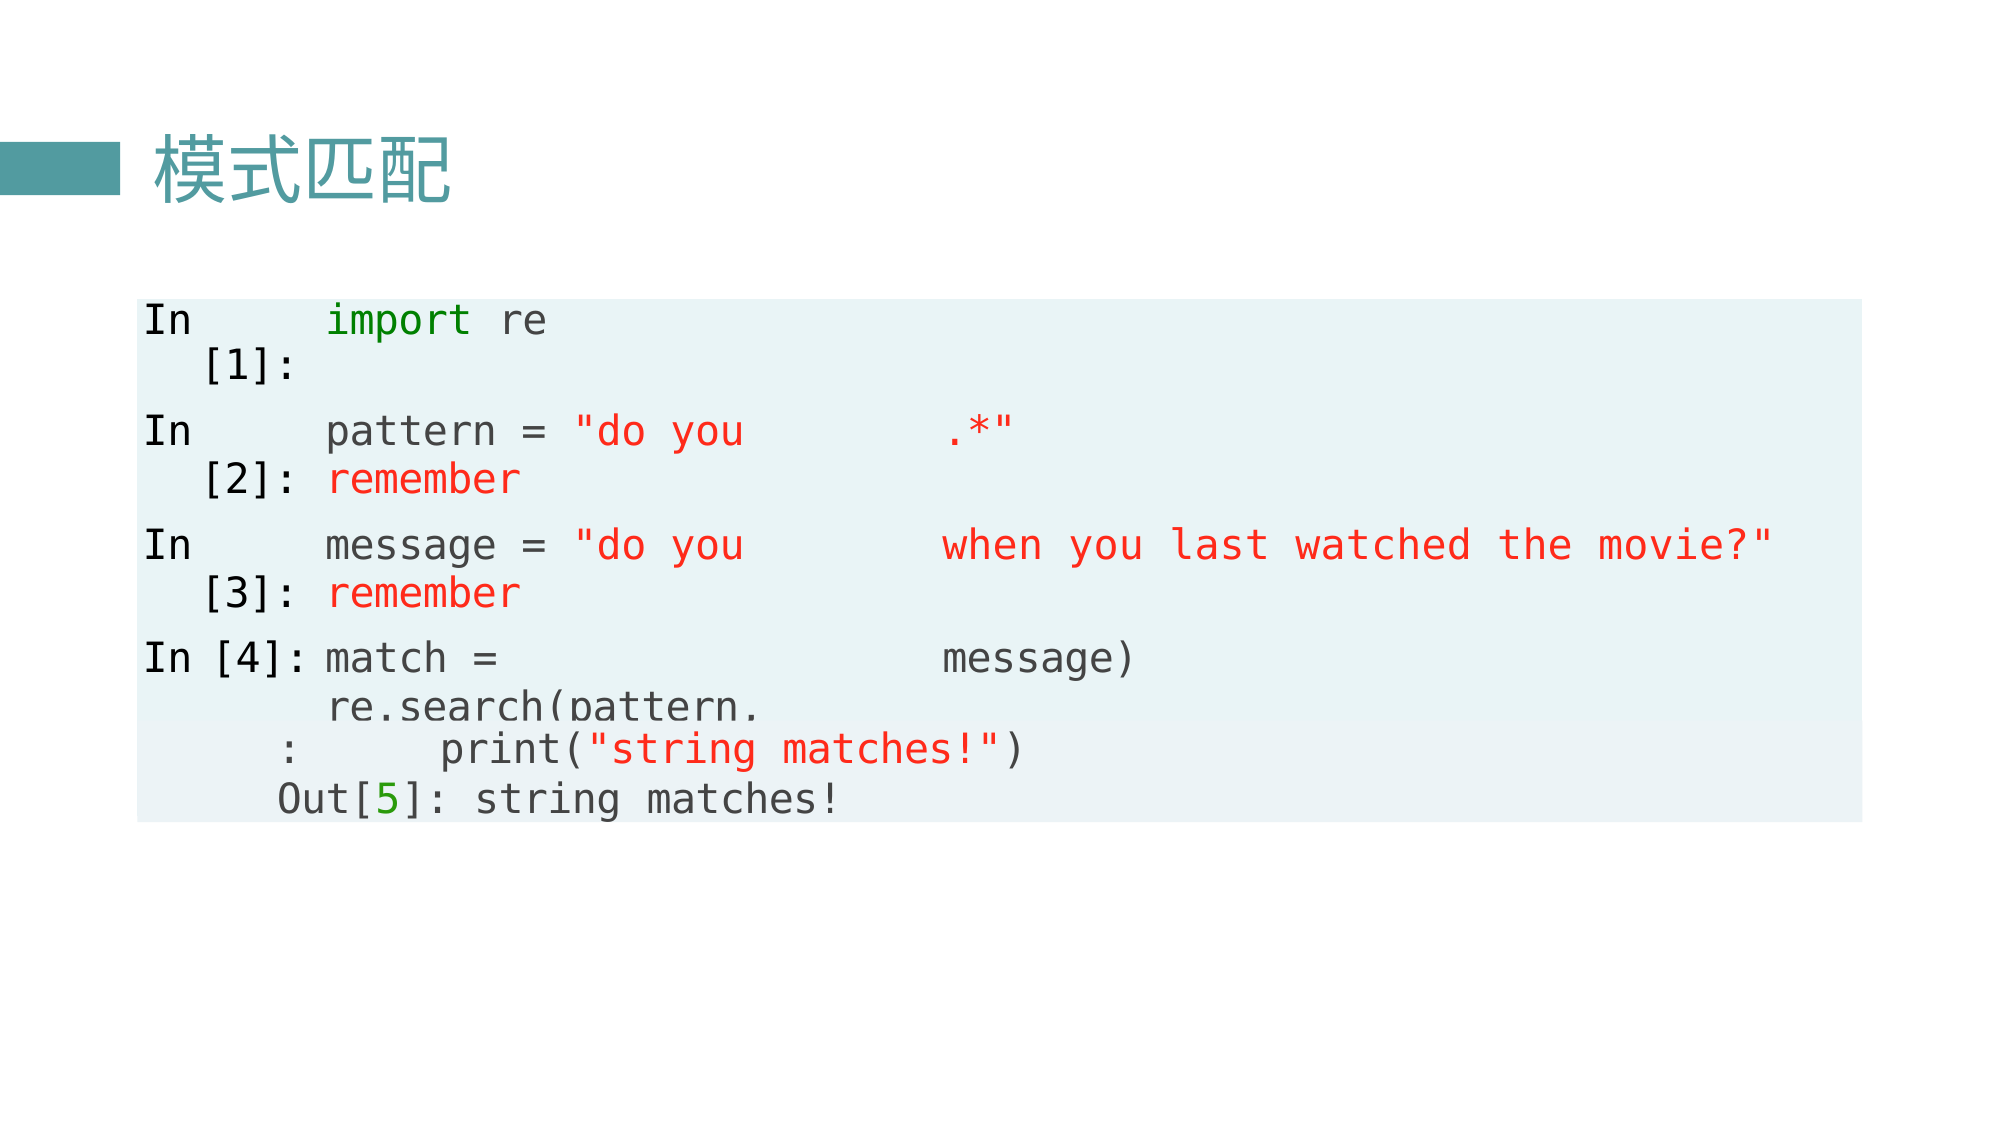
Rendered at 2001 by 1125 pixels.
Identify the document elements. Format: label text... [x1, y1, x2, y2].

table_header [1]: [200, 299, 314, 389]
table_cell pattern = "do you remember [314, 389, 931, 504]
table_header [931, 299, 1862, 389]
text_box 模式匹配 [137, 108, 1863, 238]
text_box : print("string matches!") Out[5]: string matches! [137, 720, 1863, 823]
table_cell message) [931, 617, 1862, 720]
table_header import re [314, 299, 931, 389]
table_cell [3]: [200, 504, 314, 617]
table_cell match = re.search(pattern, if match: [314, 617, 931, 720]
table_cell message = "do you remember [314, 504, 931, 617]
table_cell In [137, 389, 200, 504]
table_cell In In [137, 617, 200, 720]
table_cell when you last watched the movie?" [931, 504, 1862, 617]
table_header In [137, 299, 200, 389]
table_cell [2]: [200, 389, 314, 504]
table_cell .*" [931, 389, 1862, 504]
table_cell [4]: [5]: [200, 617, 314, 720]
table_cell In [137, 504, 200, 617]
